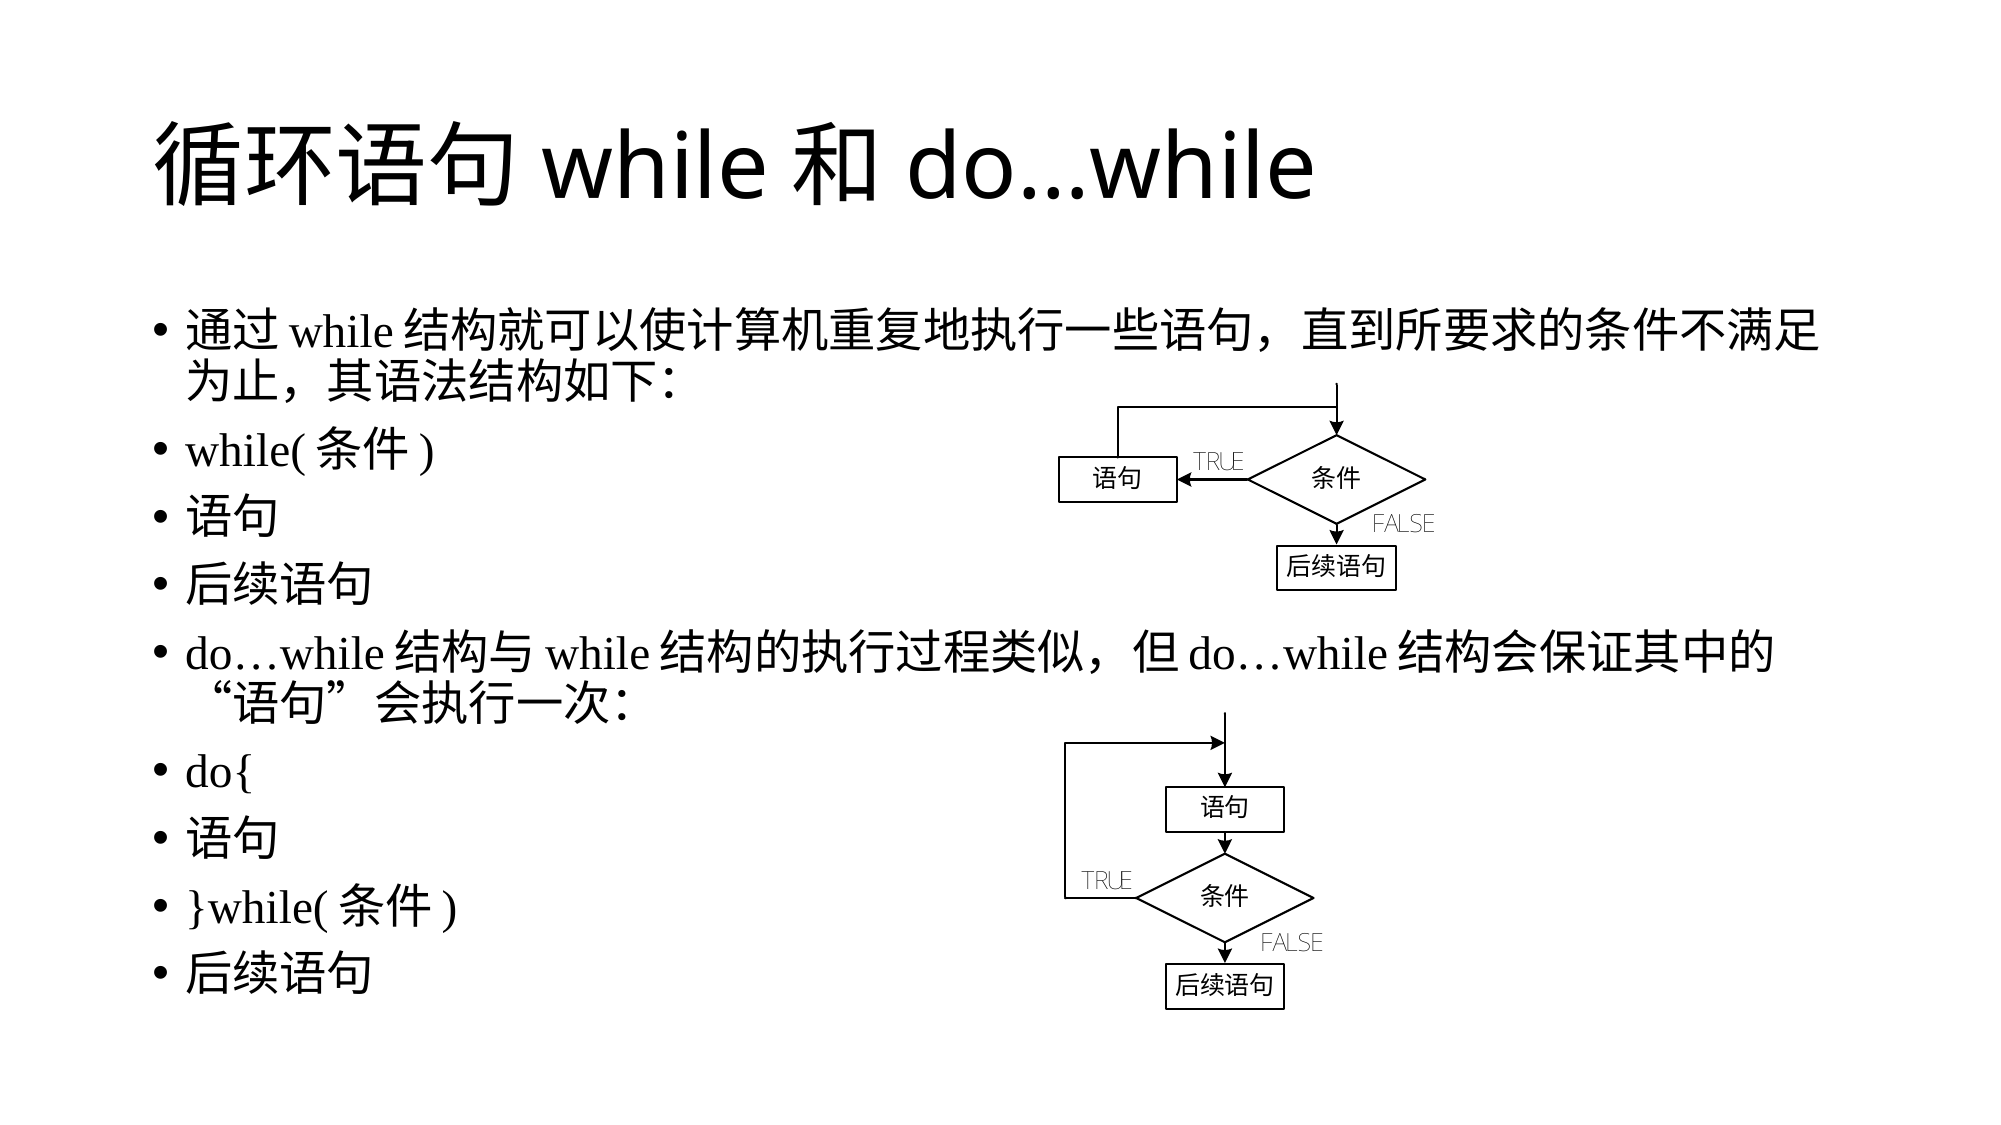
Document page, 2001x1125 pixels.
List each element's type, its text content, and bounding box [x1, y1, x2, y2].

title 循环语句while和do…while [137, 59, 1863, 278]
list 通过while结构就可以使计算机重复地执行一些语句，直到所要求的条件不满足为止，其语法结构如下： while(条件) 语句 后续语句 do…while结构与while结构的执行过程类似，但do…while结构会保证其中的“语句”会执行一次： do{ 语句 }while(条件) 后续语句 [137, 299, 1863, 1014]
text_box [1023, 692, 1357, 1014]
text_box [1054, 365, 1469, 595]
